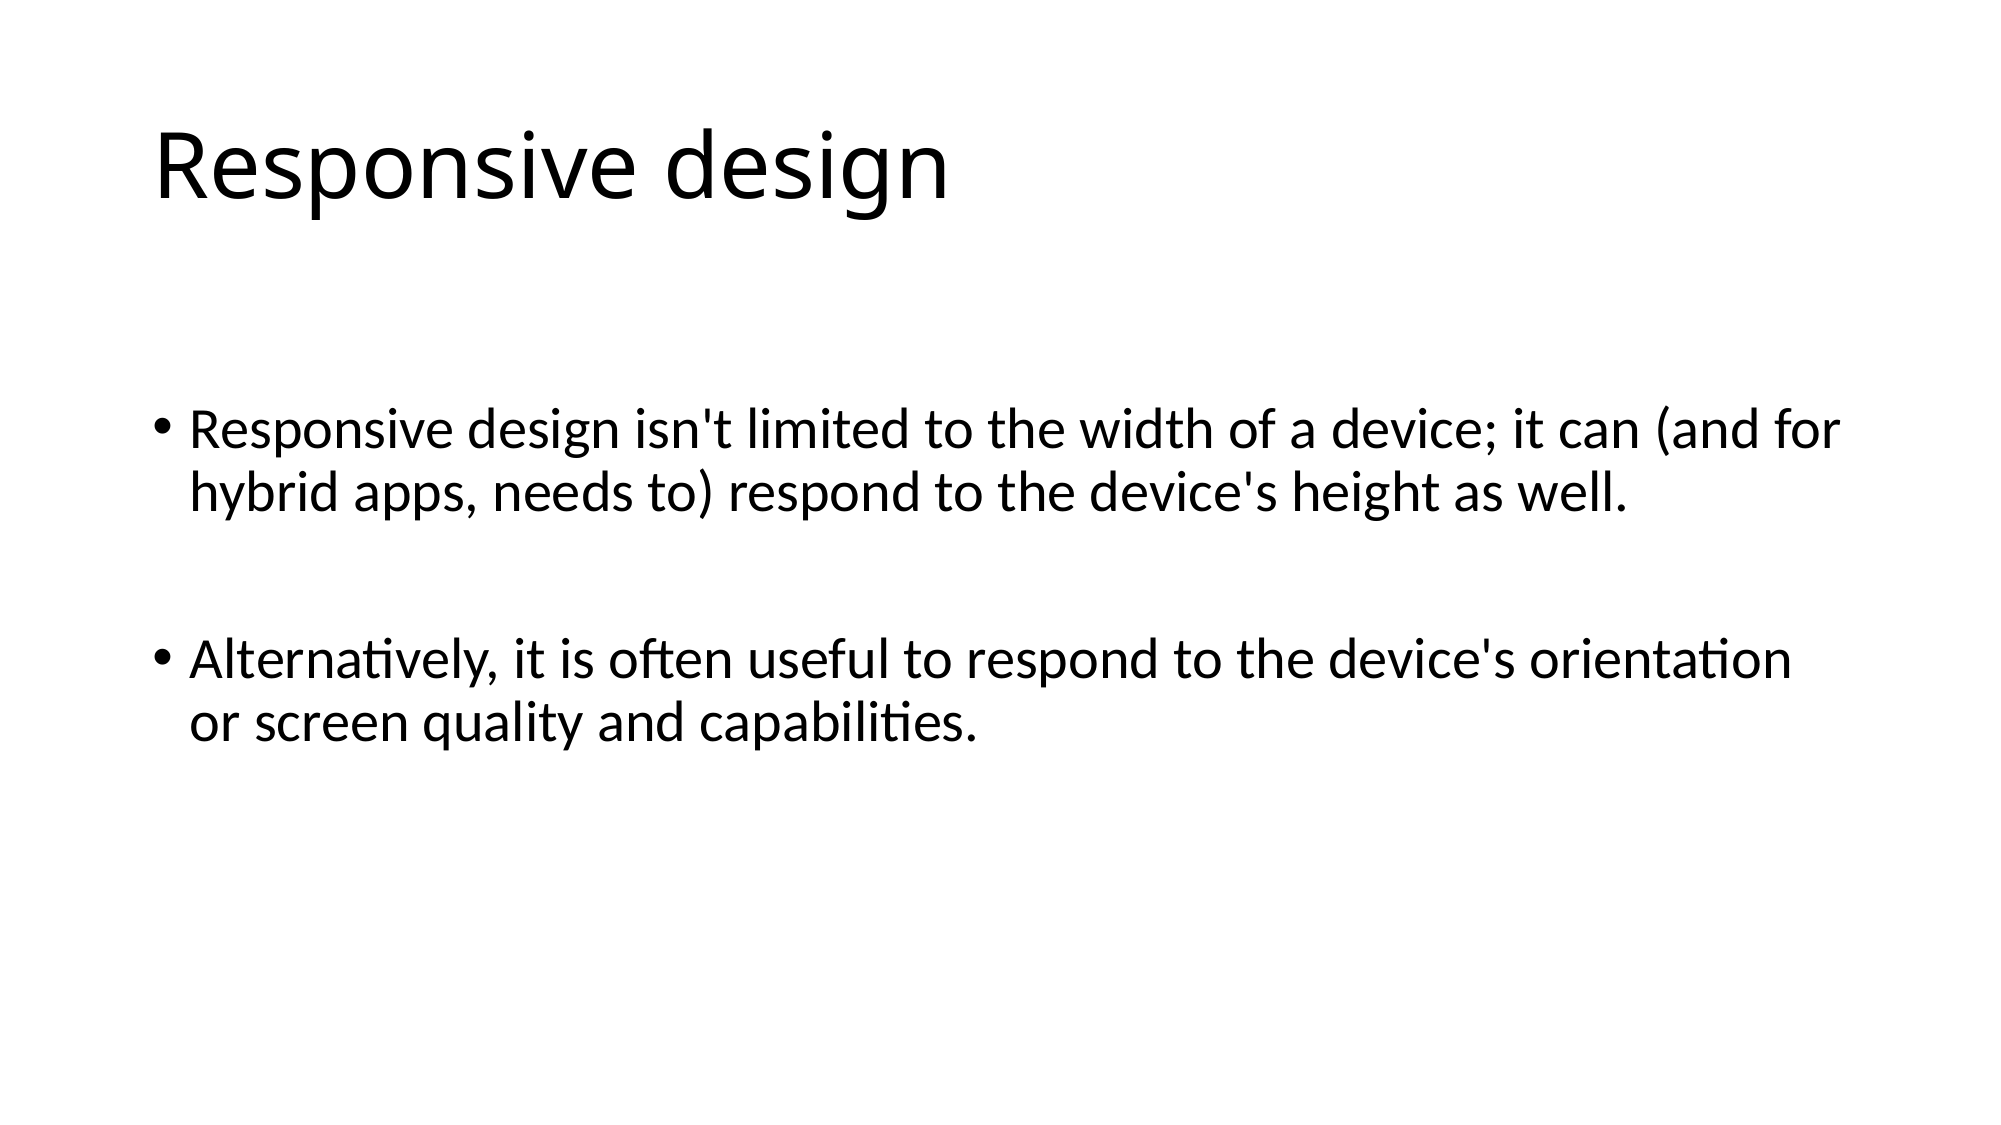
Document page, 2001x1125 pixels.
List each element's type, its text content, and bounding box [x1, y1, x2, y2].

list Responsive design isn't limited to the width of a device; it can (and for hybrid apps, needs to) respond to the device's height as well. Alternatively, it is often useful to respond to the device's orientation or screen quality and capabilities. [137, 299, 1863, 1014]
title Responsive design [137, 59, 1863, 278]
